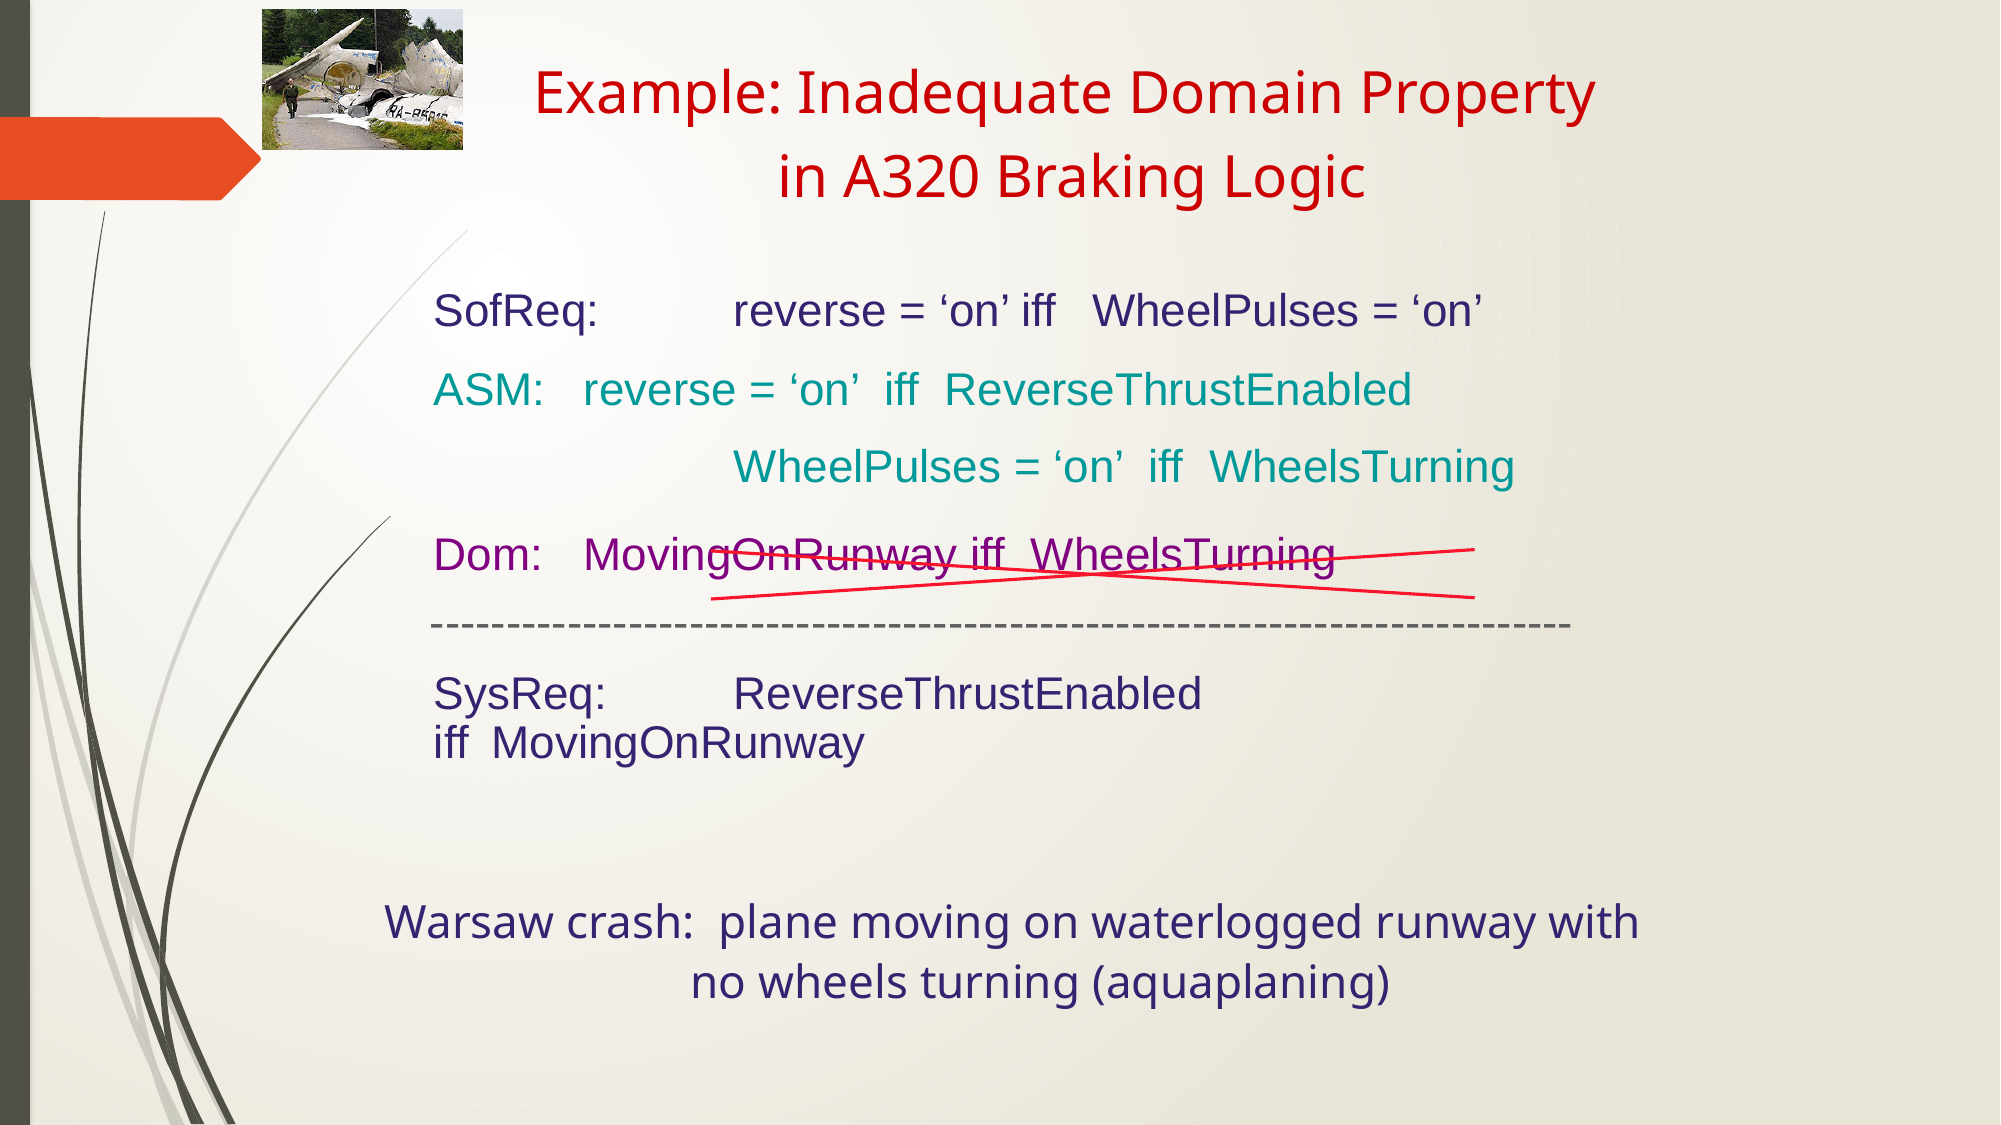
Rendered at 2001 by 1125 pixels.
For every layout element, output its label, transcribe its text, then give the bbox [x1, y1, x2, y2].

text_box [712, 549, 1474, 599]
text_box Example: Inadequate Domain Property in A320 Braking Logic [425, 62, 1720, 188]
text_box SofReq: reverse = ‘on’ iff WheelPulses = ‘on’ ASM: reverse = ‘on’ iff ReverseThrustEnabled WheelPulses = ‘on’ iff WheelsTurning Dom: MovingOnRunway iff WheelsTurning --------------------------------------------------------------------------- SysReq: ReverseThrustEnabled iffMovingOnRunway Warsaw crash: plane moving on waterlogged runway with no wheels turning (aquaplaning) [362, 234, 1663, 1038]
picture [262, 8, 463, 151]
